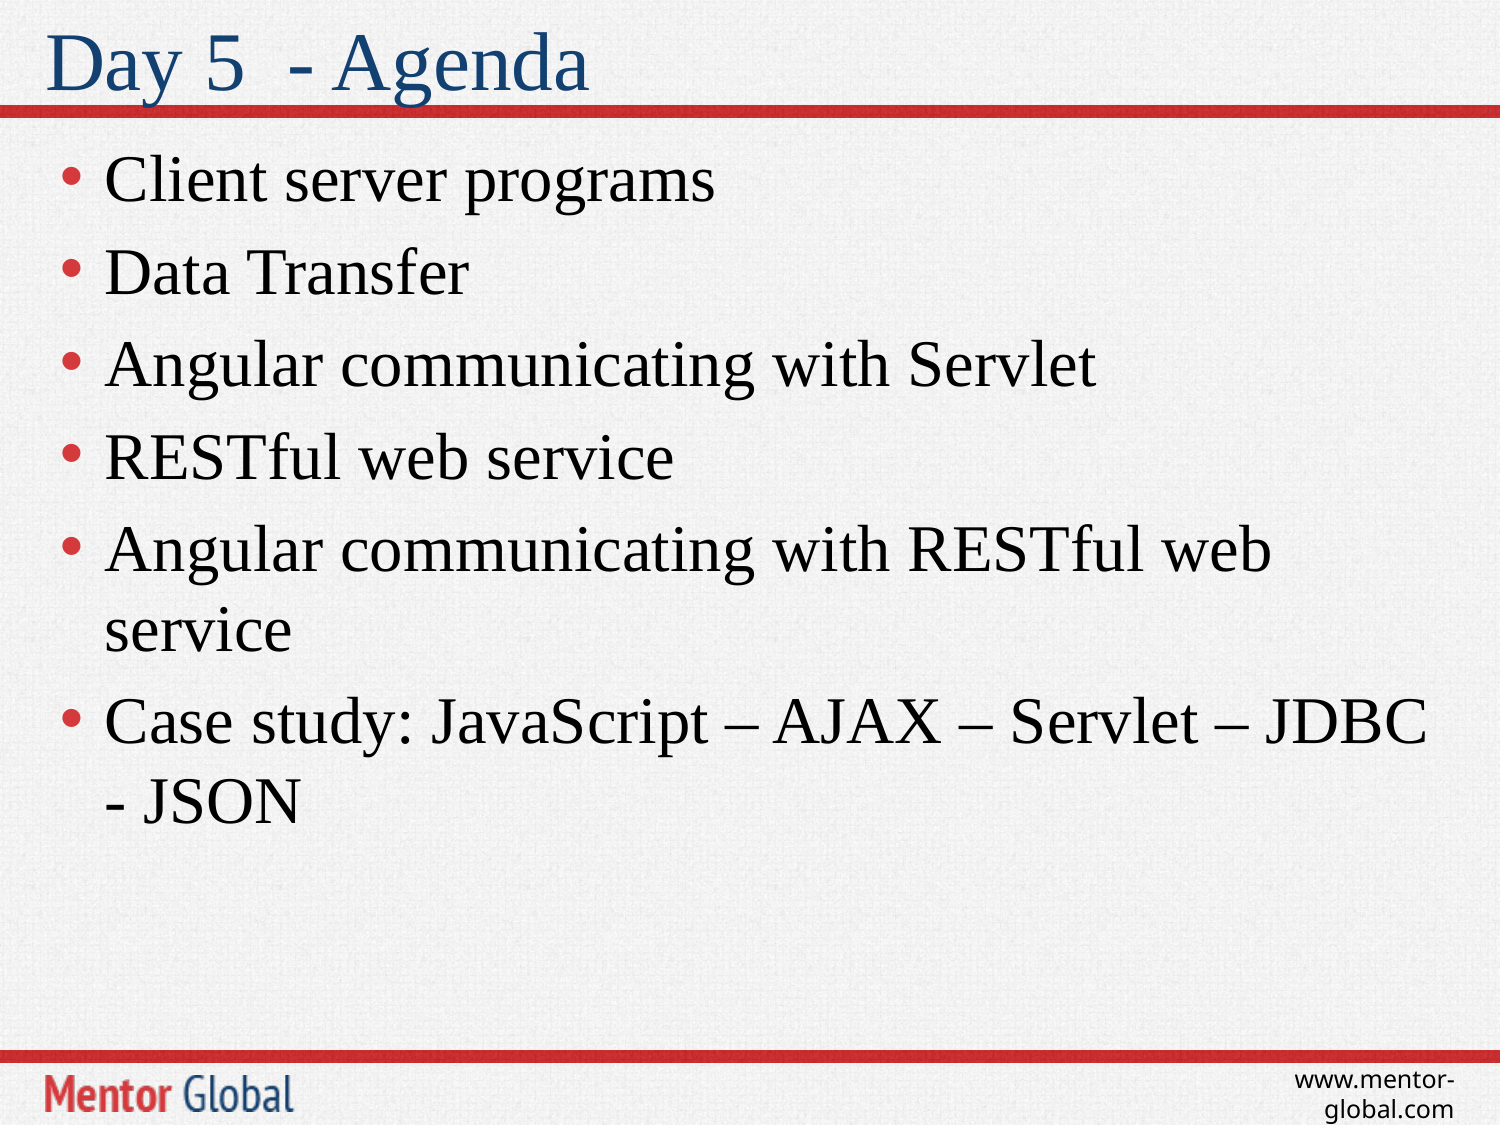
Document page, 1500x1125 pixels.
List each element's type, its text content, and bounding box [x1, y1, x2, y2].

title Day 5 - Agenda [0, 0, 1500, 117]
picture [0, 117, 1500, 1125]
list Client server programs Data Transfer Angular communicating with Servlet RESTful web service Angular communicating with RESTful web service Case study: JavaScript – AJAX – Servlet – JDBC - JSON [45, 120, 1455, 1125]
